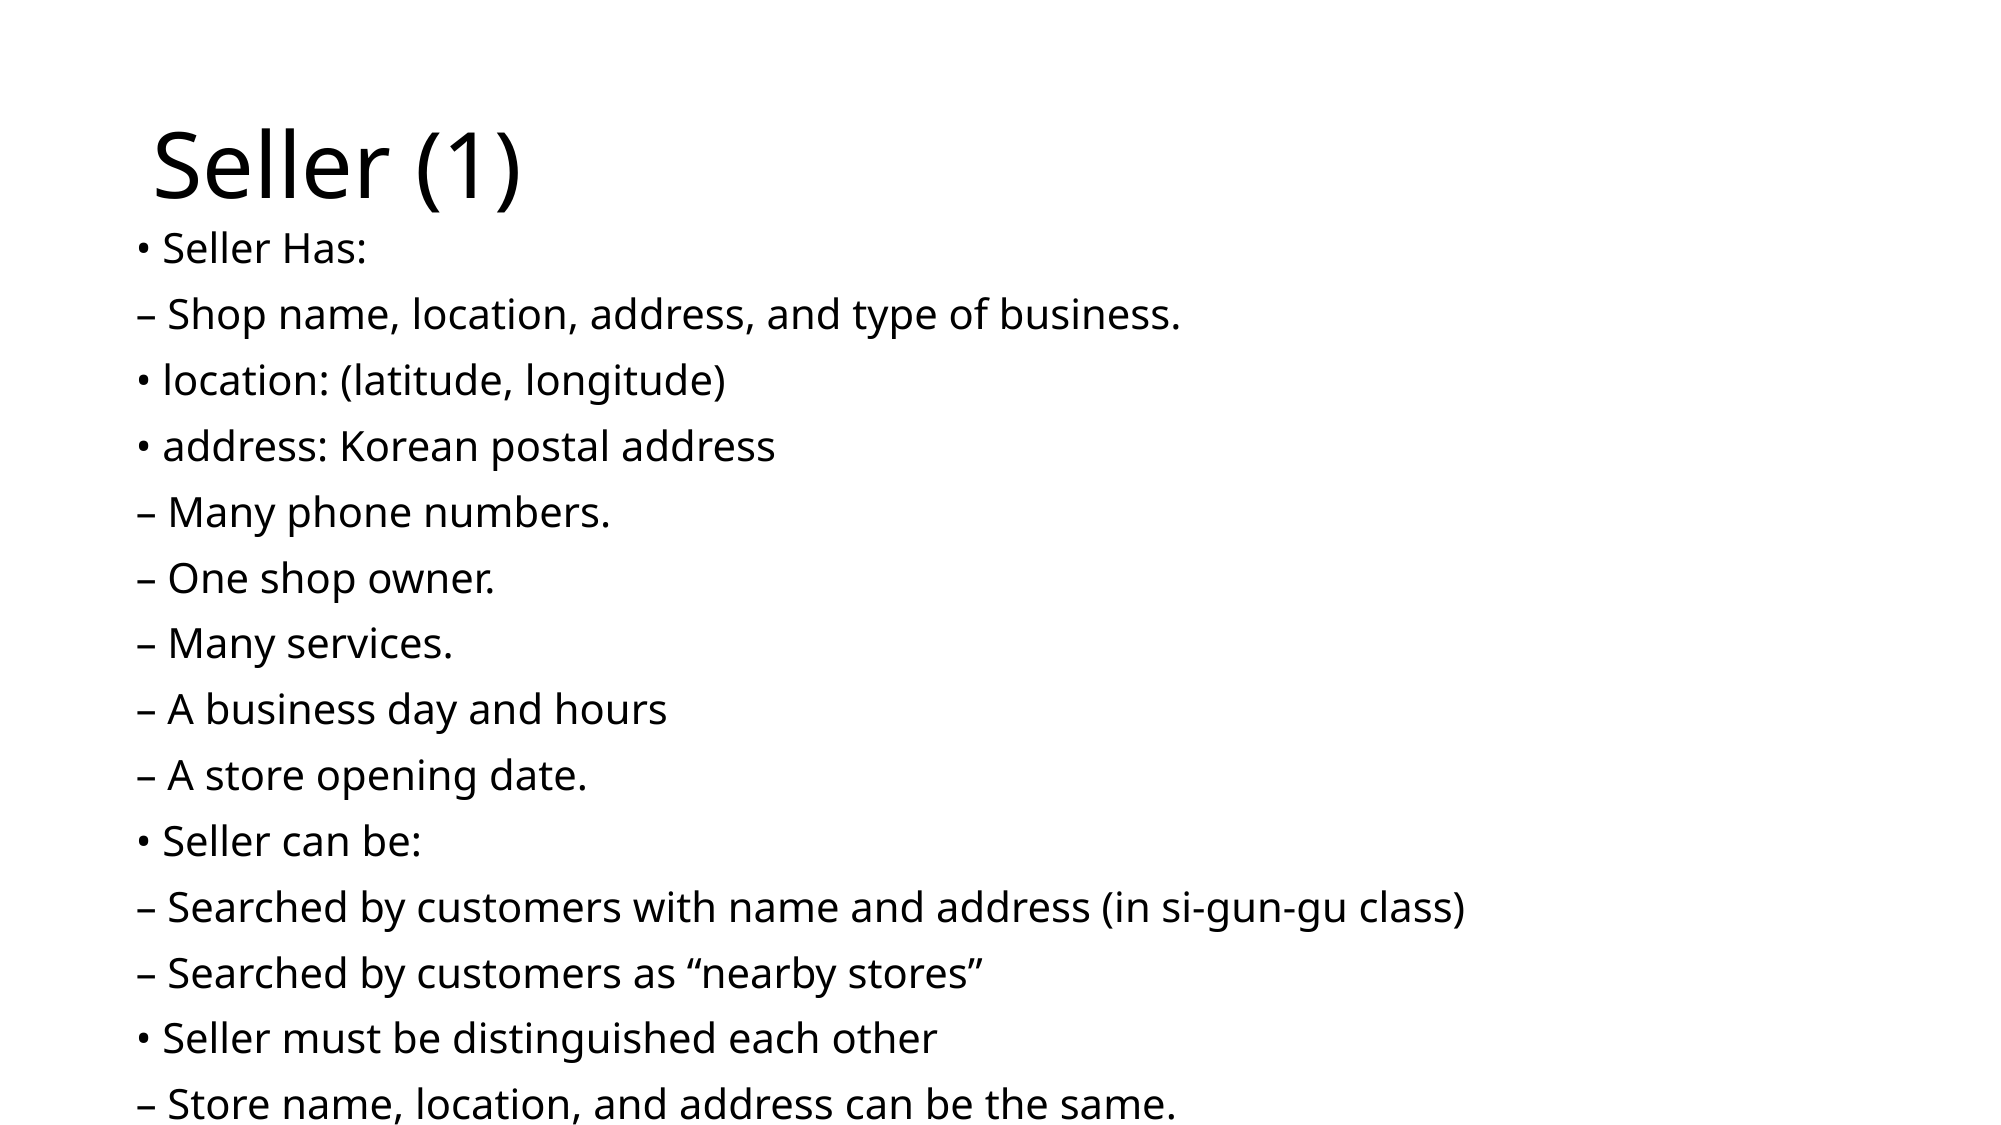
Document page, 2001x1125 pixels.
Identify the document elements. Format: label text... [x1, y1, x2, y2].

list • Seller Has: – Shop name, location, address, and type of business. • location: (latitude, longitude) • address: Korean postal address – Many phone numbers. – One shop owner. – Many services. – A business day and hours – A store opening date. • Seller can be: – Searched by customers with name and address (in si-gun-gu class) – Searched by customers as “nearby stores” • Seller must be distinguished each other – Store name, location, and address can be the same. [120, 220, 1846, 935]
title Seller (1) [137, 59, 1863, 278]
